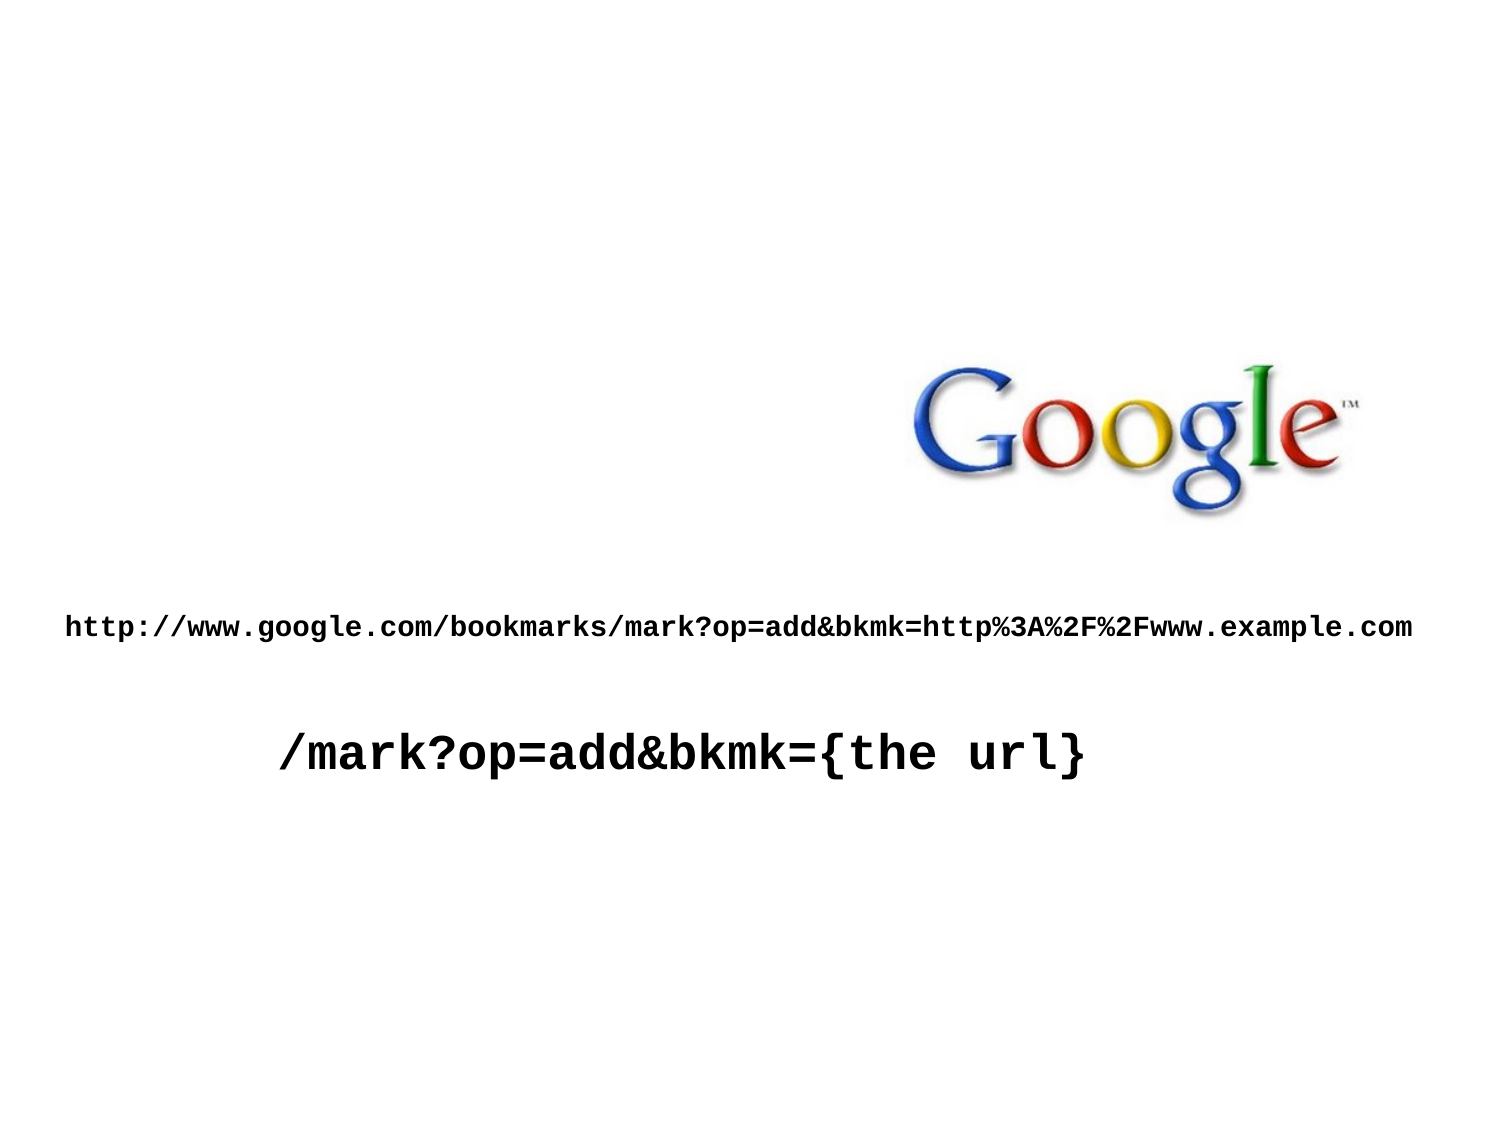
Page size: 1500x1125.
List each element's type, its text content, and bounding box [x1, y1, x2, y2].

text_box http://www.google.com/bookmarks/mark?op=add&bkmk=http%3A%2F%2Fwww.example.com [49, 599, 1475, 650]
picture [887, 262, 1382, 612]
text_box /mark?op=add&bkmk={the url} [262, 712, 1500, 788]
